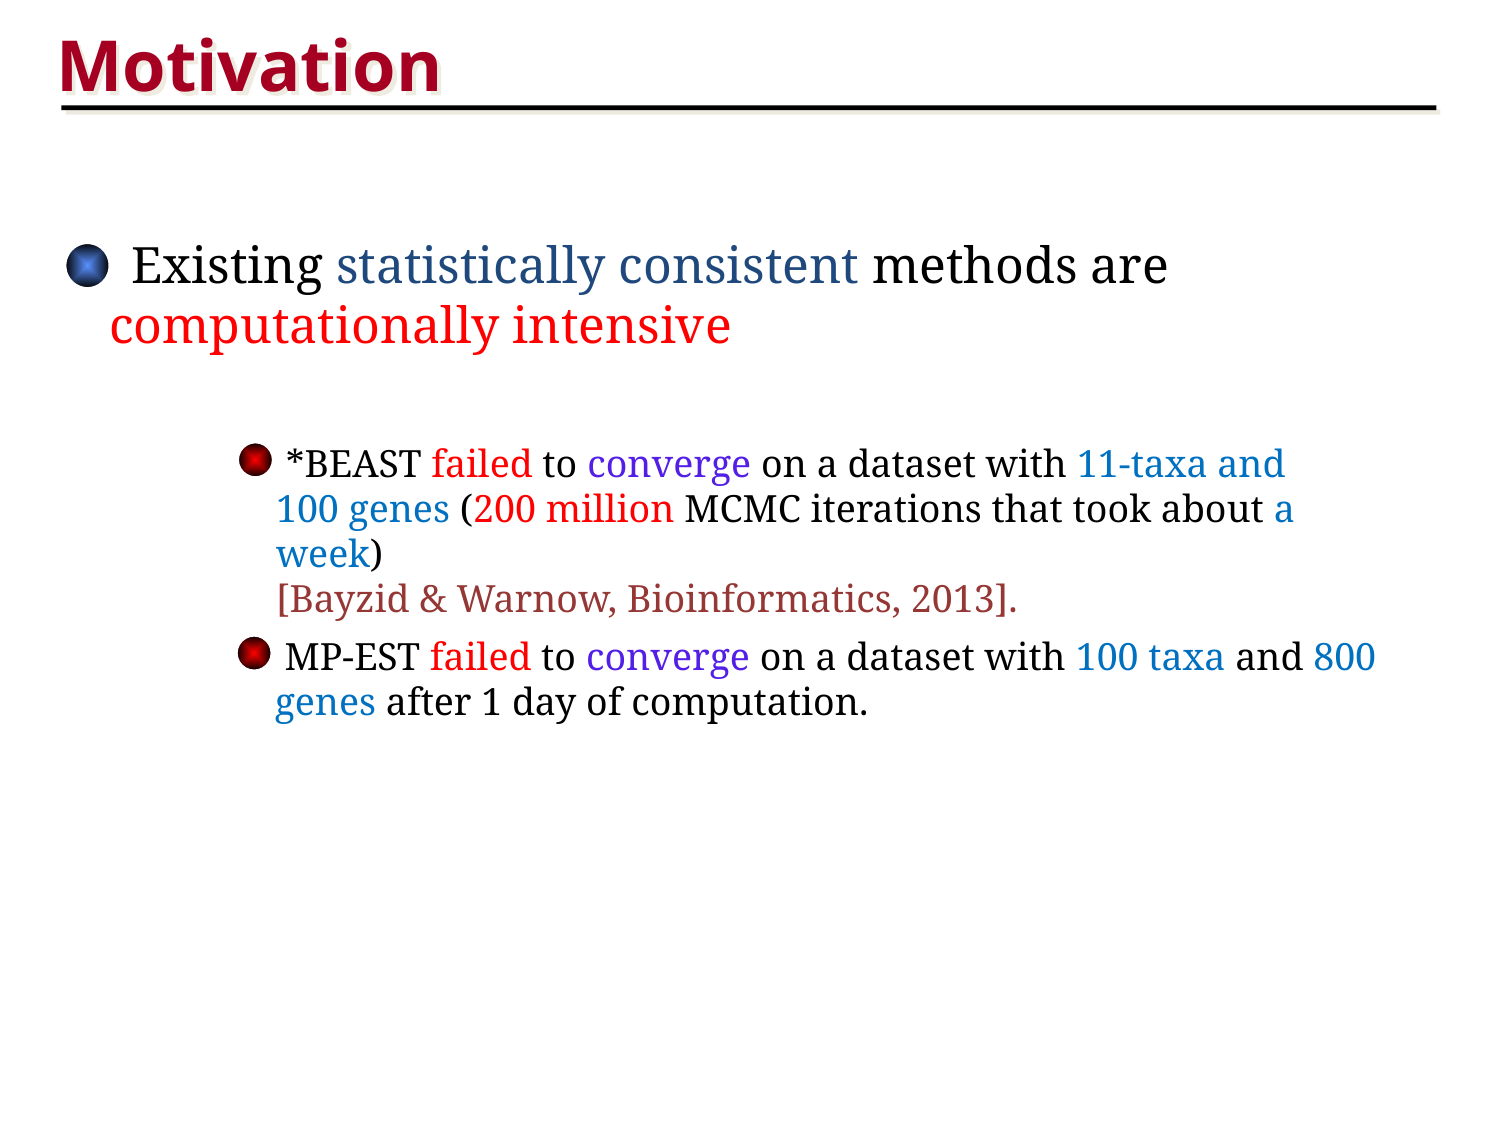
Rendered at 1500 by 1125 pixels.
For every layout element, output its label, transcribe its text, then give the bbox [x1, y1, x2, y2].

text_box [237, 432, 1348, 585]
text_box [64, 225, 1500, 363]
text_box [235, 625, 1489, 733]
text_box Motivation [41, 13, 1394, 114]
